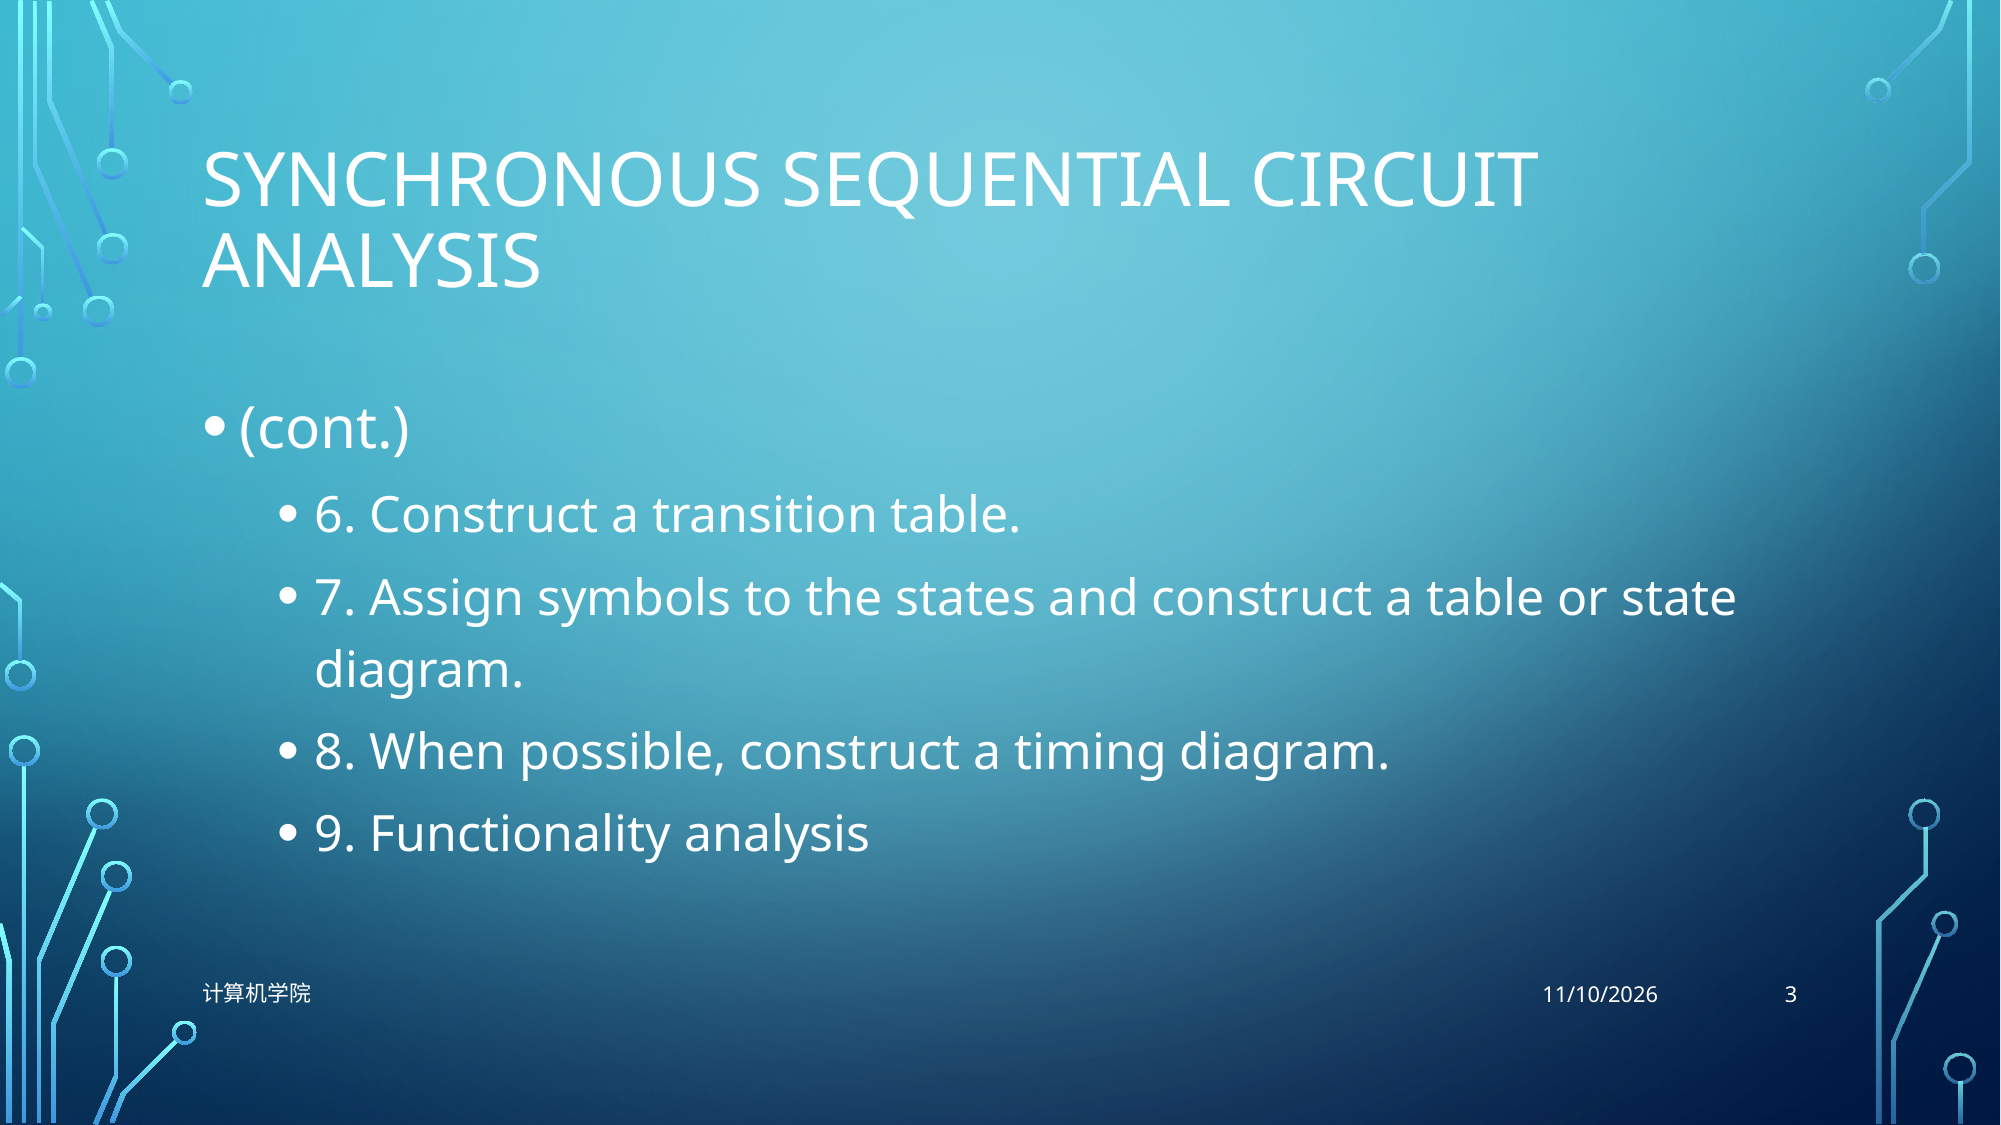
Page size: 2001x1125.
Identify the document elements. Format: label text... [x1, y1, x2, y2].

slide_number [1223, 965, 1674, 1025]
slide_number 3 [1685, 965, 1813, 1025]
footer 计算机学院 [187, 965, 1211, 1025]
list (cont.) 6. Construct a transition table. 7. Assign symbols to the states and construct a table or state diagram. 8. When possible, construct a timing diagram. 9. Functionality analysis [187, 369, 1813, 950]
title Synchronous Sequential Circuit Analysis [187, 101, 1813, 344]
